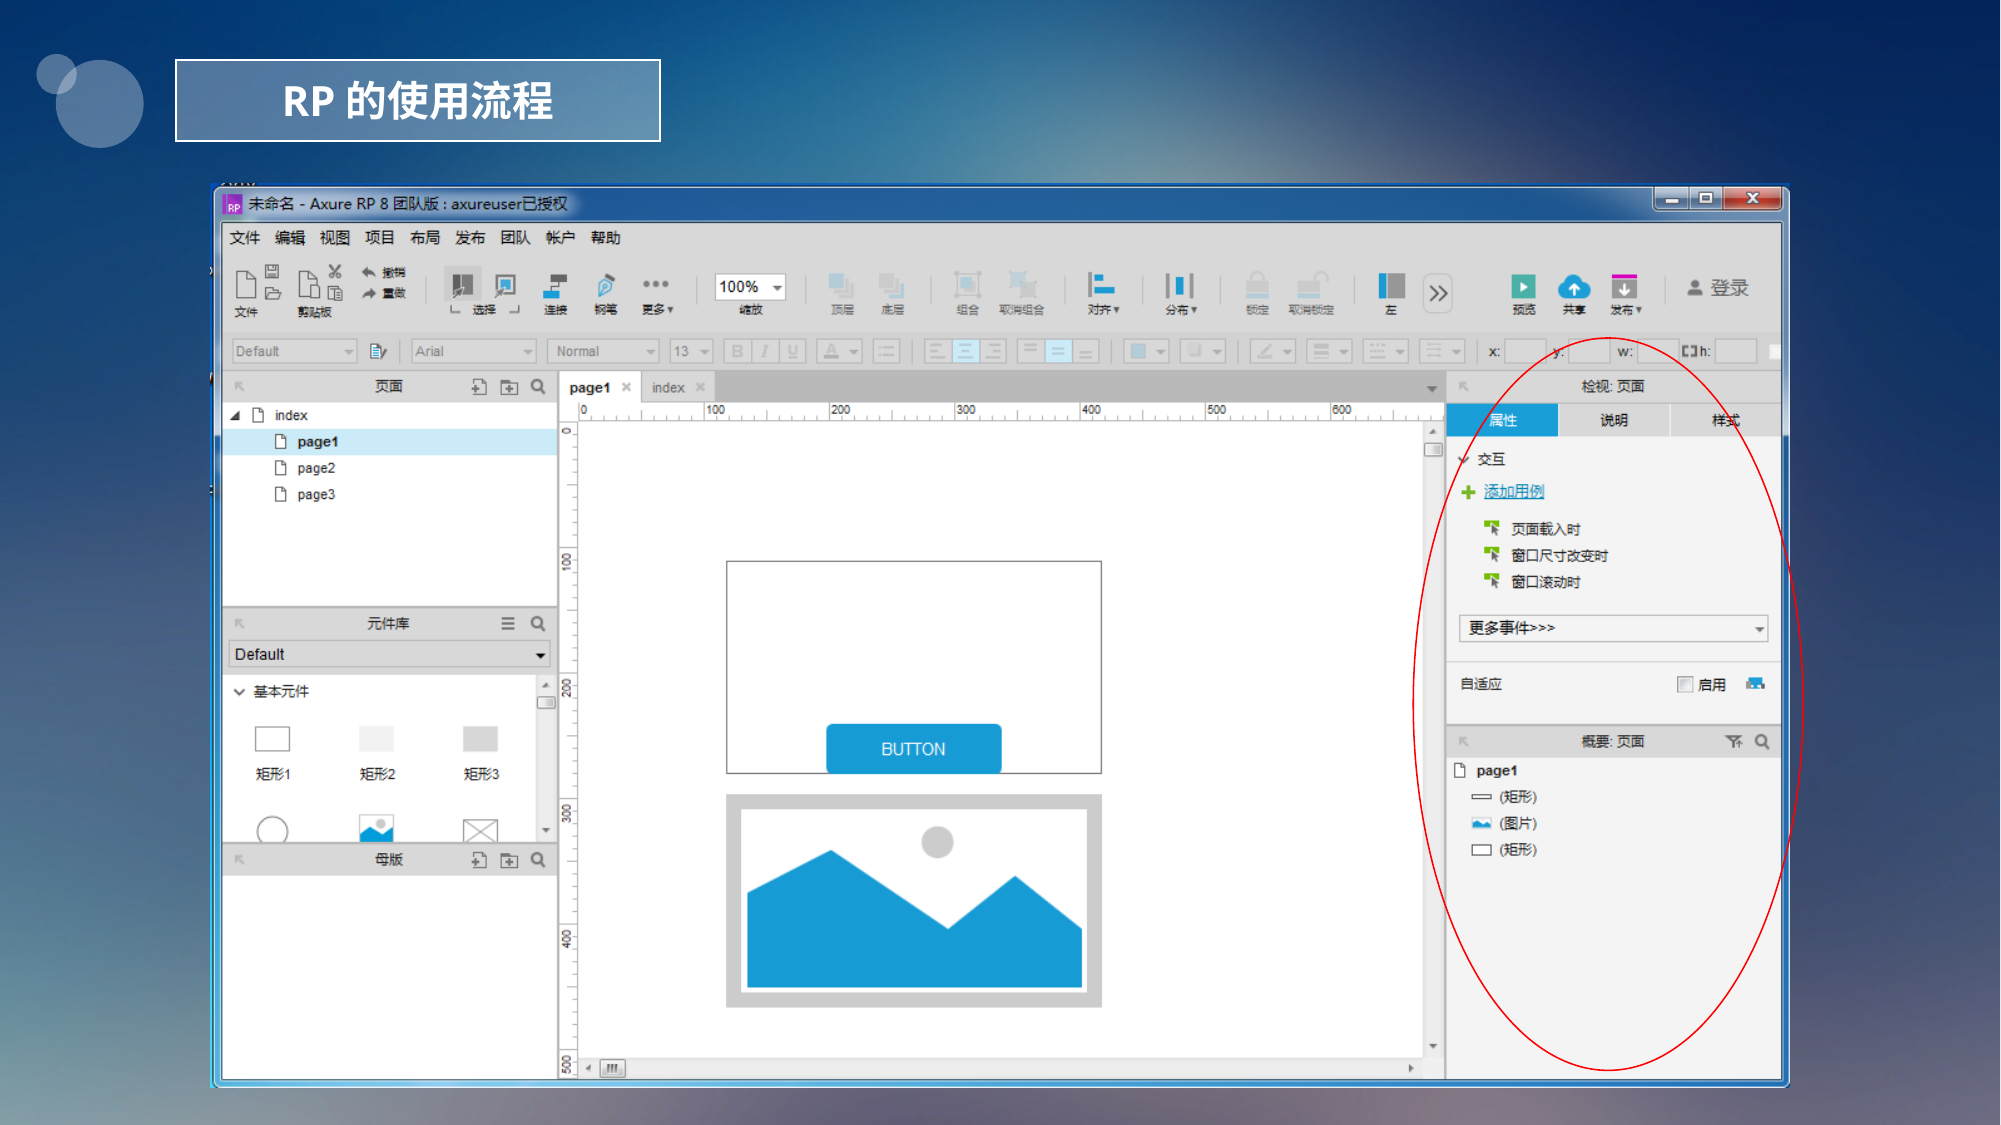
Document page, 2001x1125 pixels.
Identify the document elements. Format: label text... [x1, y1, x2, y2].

picture [0, 0, 2001, 1125]
text_box RP的使用流程 [161, 67, 675, 133]
text_box [175, 133, 661, 142]
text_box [36, 53, 144, 149]
text_box [1795, 599, 1804, 809]
text_box [175, 59, 661, 67]
